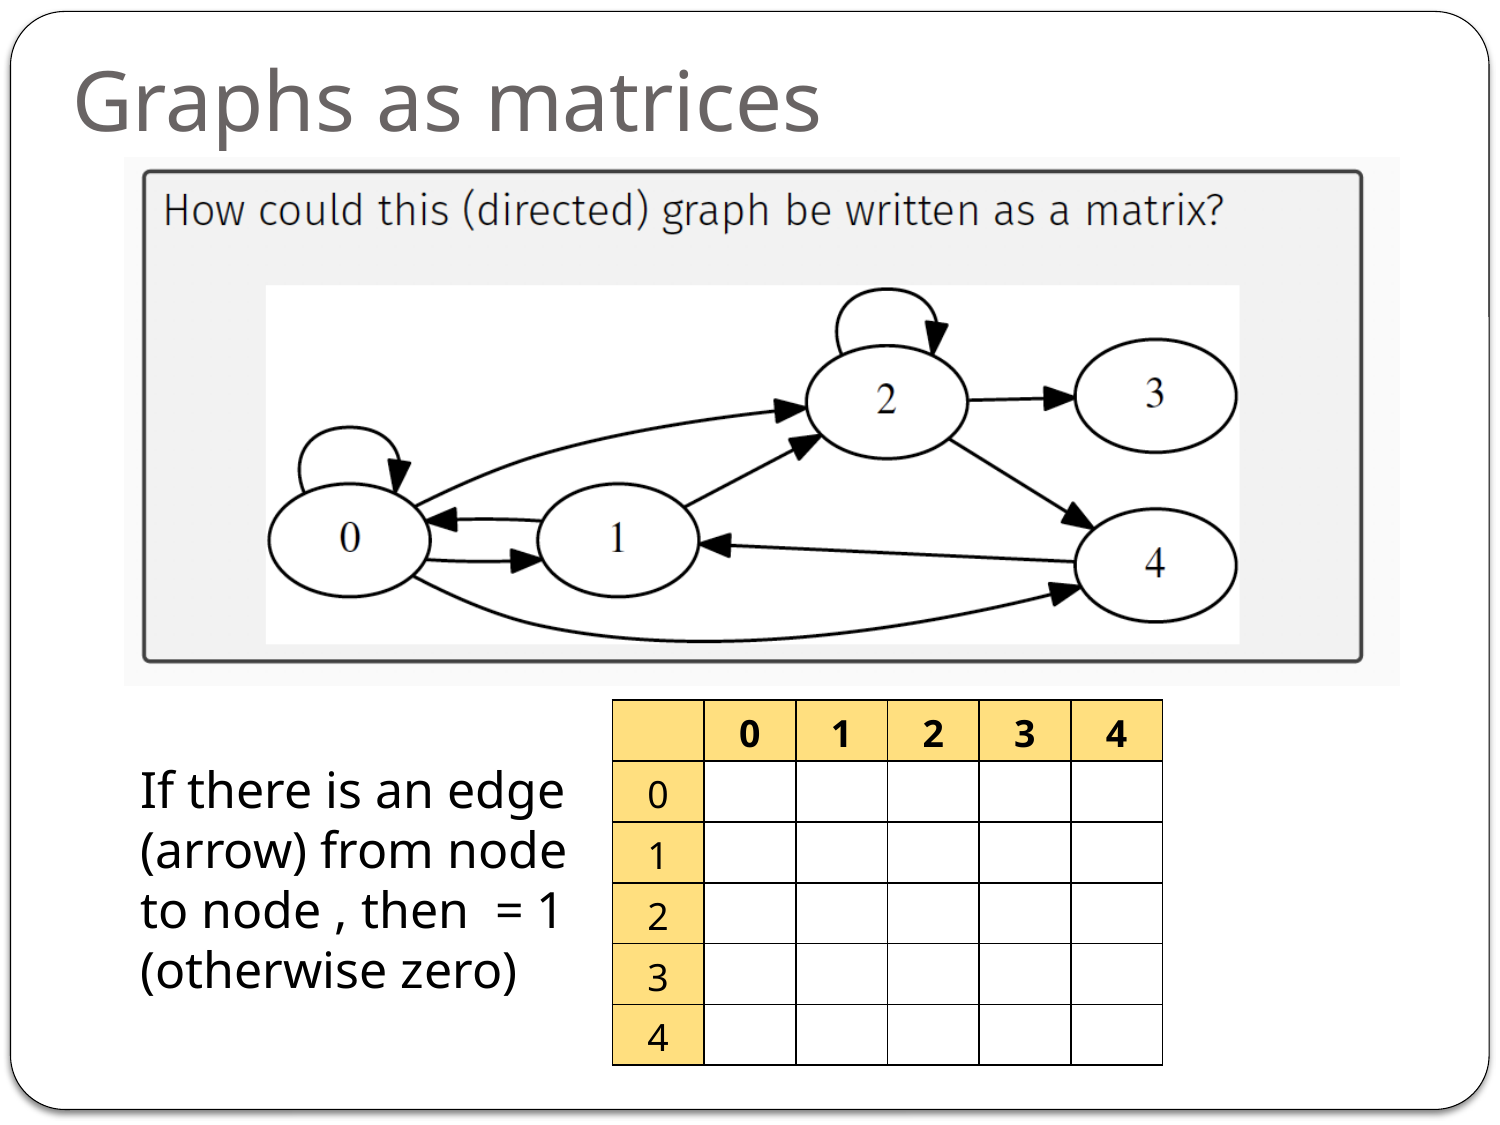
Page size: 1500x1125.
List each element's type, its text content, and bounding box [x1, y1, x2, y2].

table_cell [980, 1005, 1070, 1064]
table_cell [888, 884, 978, 943]
table_header 2 [888, 701, 978, 760]
table_cell [1072, 762, 1162, 821]
table_cell 3 [613, 944, 703, 1004]
table_cell [797, 1005, 887, 1064]
table_cell [797, 762, 887, 821]
table_cell [705, 823, 795, 882]
table_cell [797, 944, 887, 1004]
table_cell [980, 884, 1070, 943]
table_cell [1072, 823, 1162, 882]
table_cell [797, 884, 887, 943]
table_cell [888, 762, 978, 821]
table_header 1 [797, 701, 887, 760]
table_cell 1 [613, 823, 703, 882]
table_header 3 [980, 701, 1070, 760]
table_cell [705, 762, 795, 821]
table_cell [705, 944, 795, 1004]
text_box Graphs as matrices [57, 41, 1400, 156]
table_header 0 [705, 701, 795, 760]
table_cell [797, 823, 887, 882]
table_cell [888, 1005, 978, 1064]
table_cell [705, 1005, 795, 1064]
table_cell [980, 762, 1070, 821]
table_cell [1072, 1005, 1162, 1064]
table_cell 0 [613, 762, 703, 821]
table_cell [1072, 944, 1162, 1004]
table_cell [888, 823, 978, 882]
table_header [613, 701, 703, 760]
table_cell [1072, 884, 1162, 943]
table_cell 4 [613, 1005, 703, 1064]
picture [124, 157, 1401, 687]
table_cell [980, 823, 1070, 882]
table_cell 2 [613, 884, 703, 943]
table_cell [980, 944, 1070, 1004]
table_header 4 [1072, 701, 1162, 760]
table_cell [888, 944, 978, 1004]
table_cell [705, 884, 795, 943]
